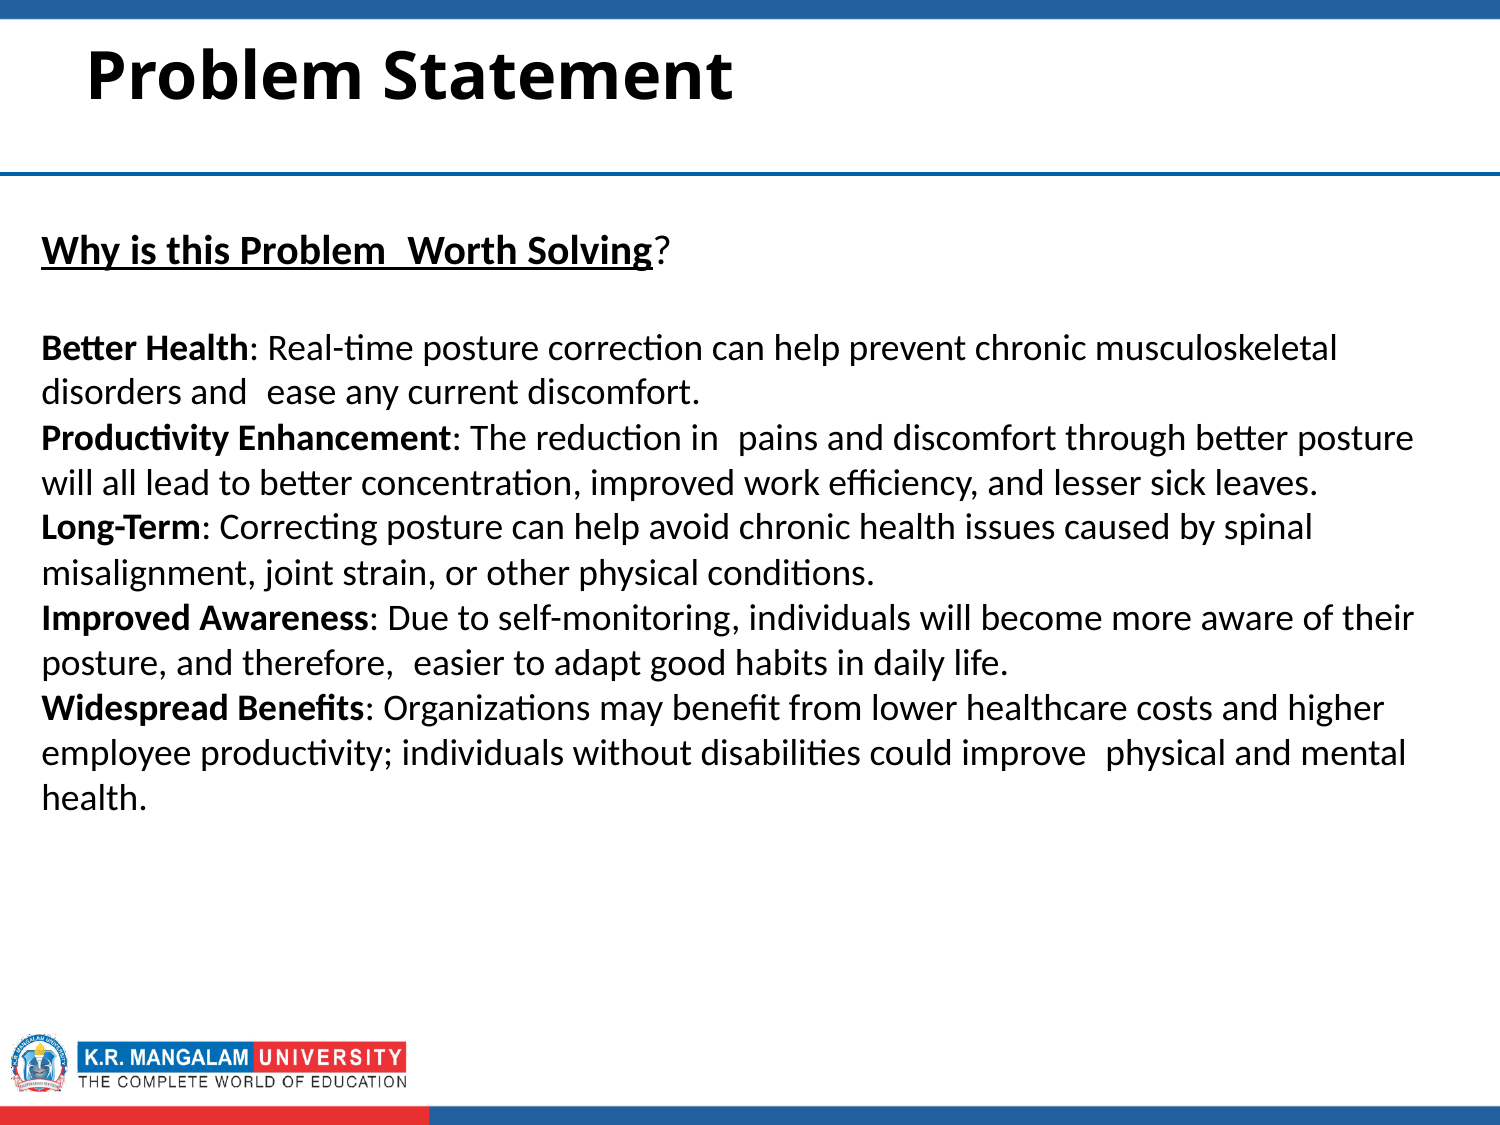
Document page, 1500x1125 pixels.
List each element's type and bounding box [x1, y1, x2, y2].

list [0, 0, 1500, 173]
list [0, 181, 1500, 1125]
picture [11, 1034, 408, 1093]
